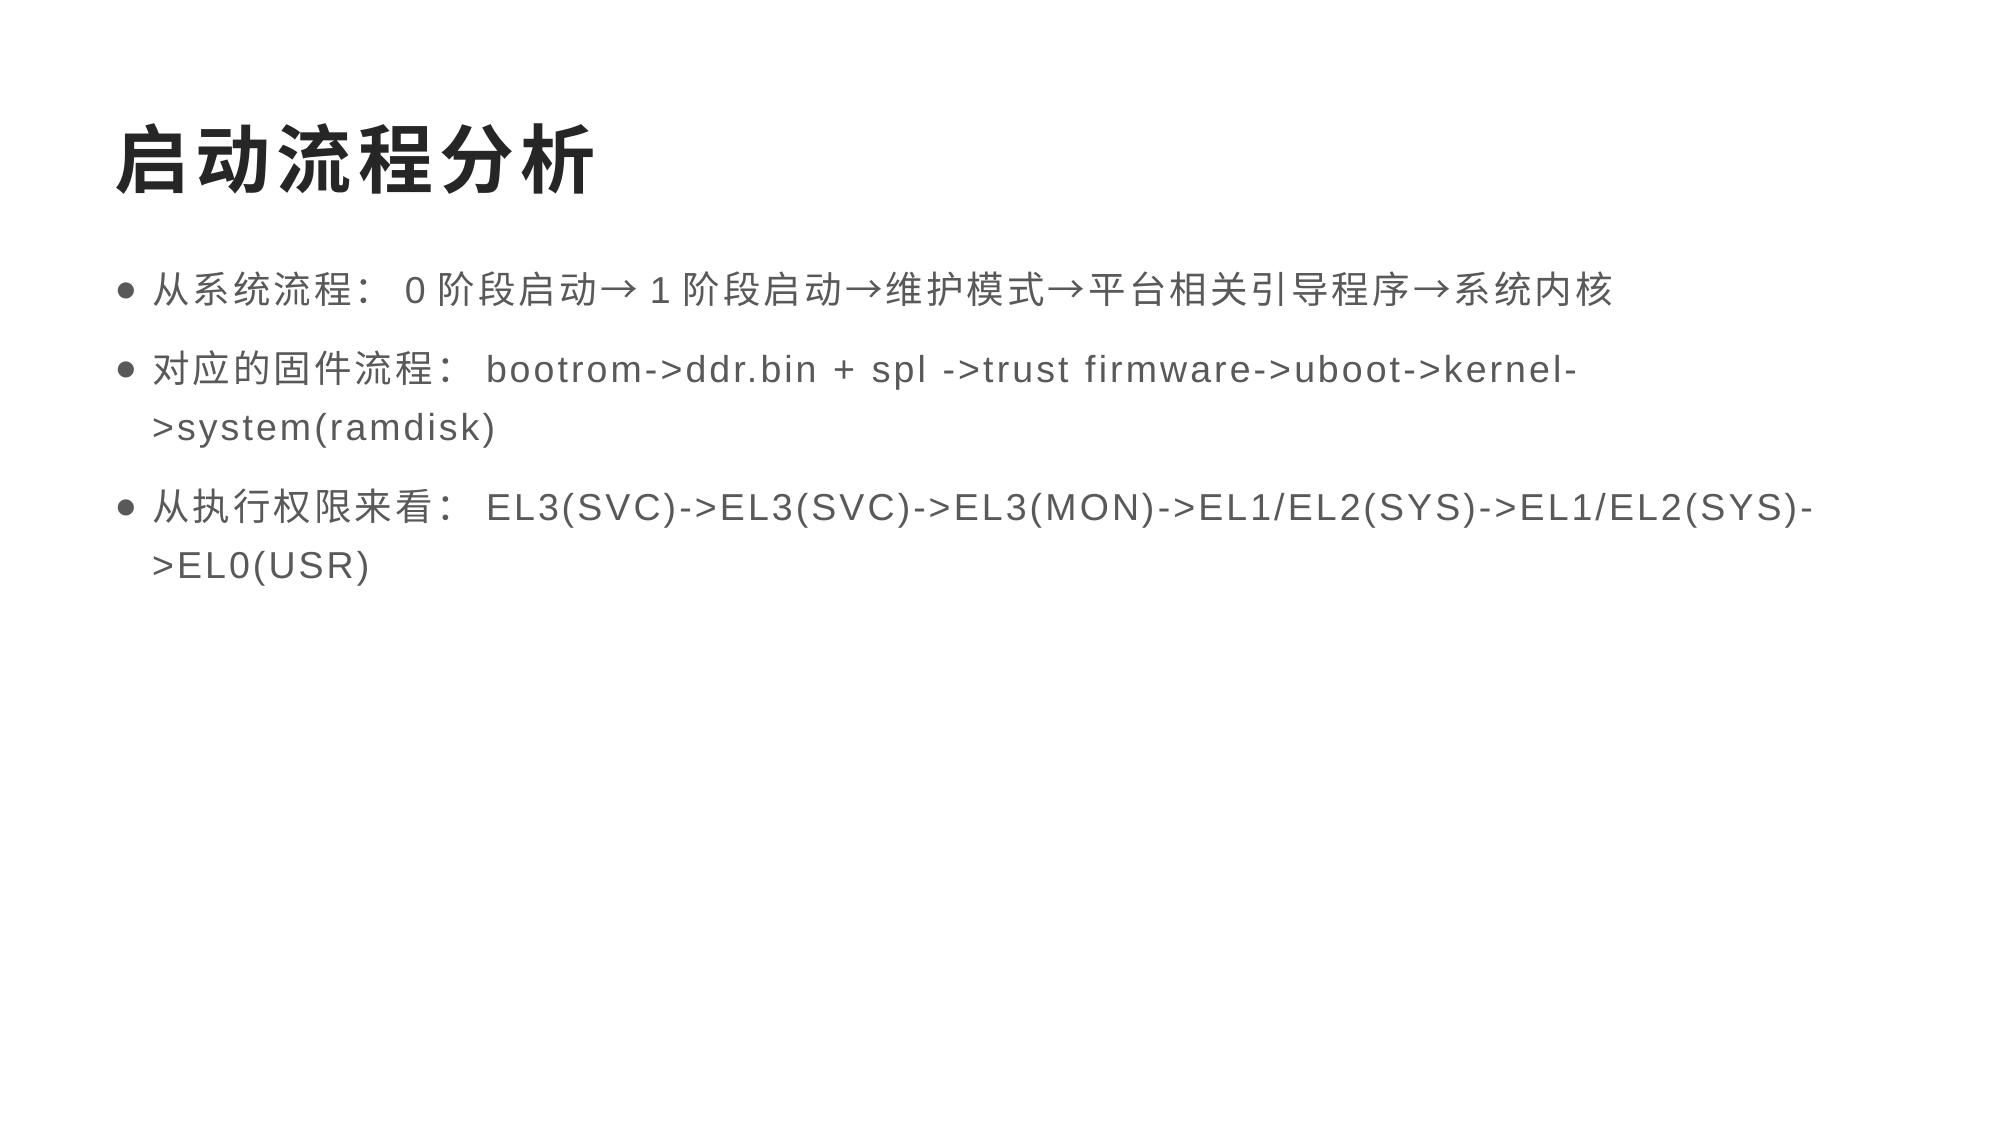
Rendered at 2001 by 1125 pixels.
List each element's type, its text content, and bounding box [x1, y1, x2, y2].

list 从系统流程：0阶段启动→1阶段启动→维护模式→平台相关引导程序→系统内核 对应的固件流程：bootrom->ddr.bin + spl ->trust firmware->uboot->kernel->system(ramdisk) 从执行权限来看：EL3(SVC)->EL3(SVC)->EL3(MON)->EL1/EL2(SYS)->EL1/EL2(SYS)->EL0(USR) [99, 244, 1900, 1026]
title 启动流程分析 [99, 99, 1900, 216]
